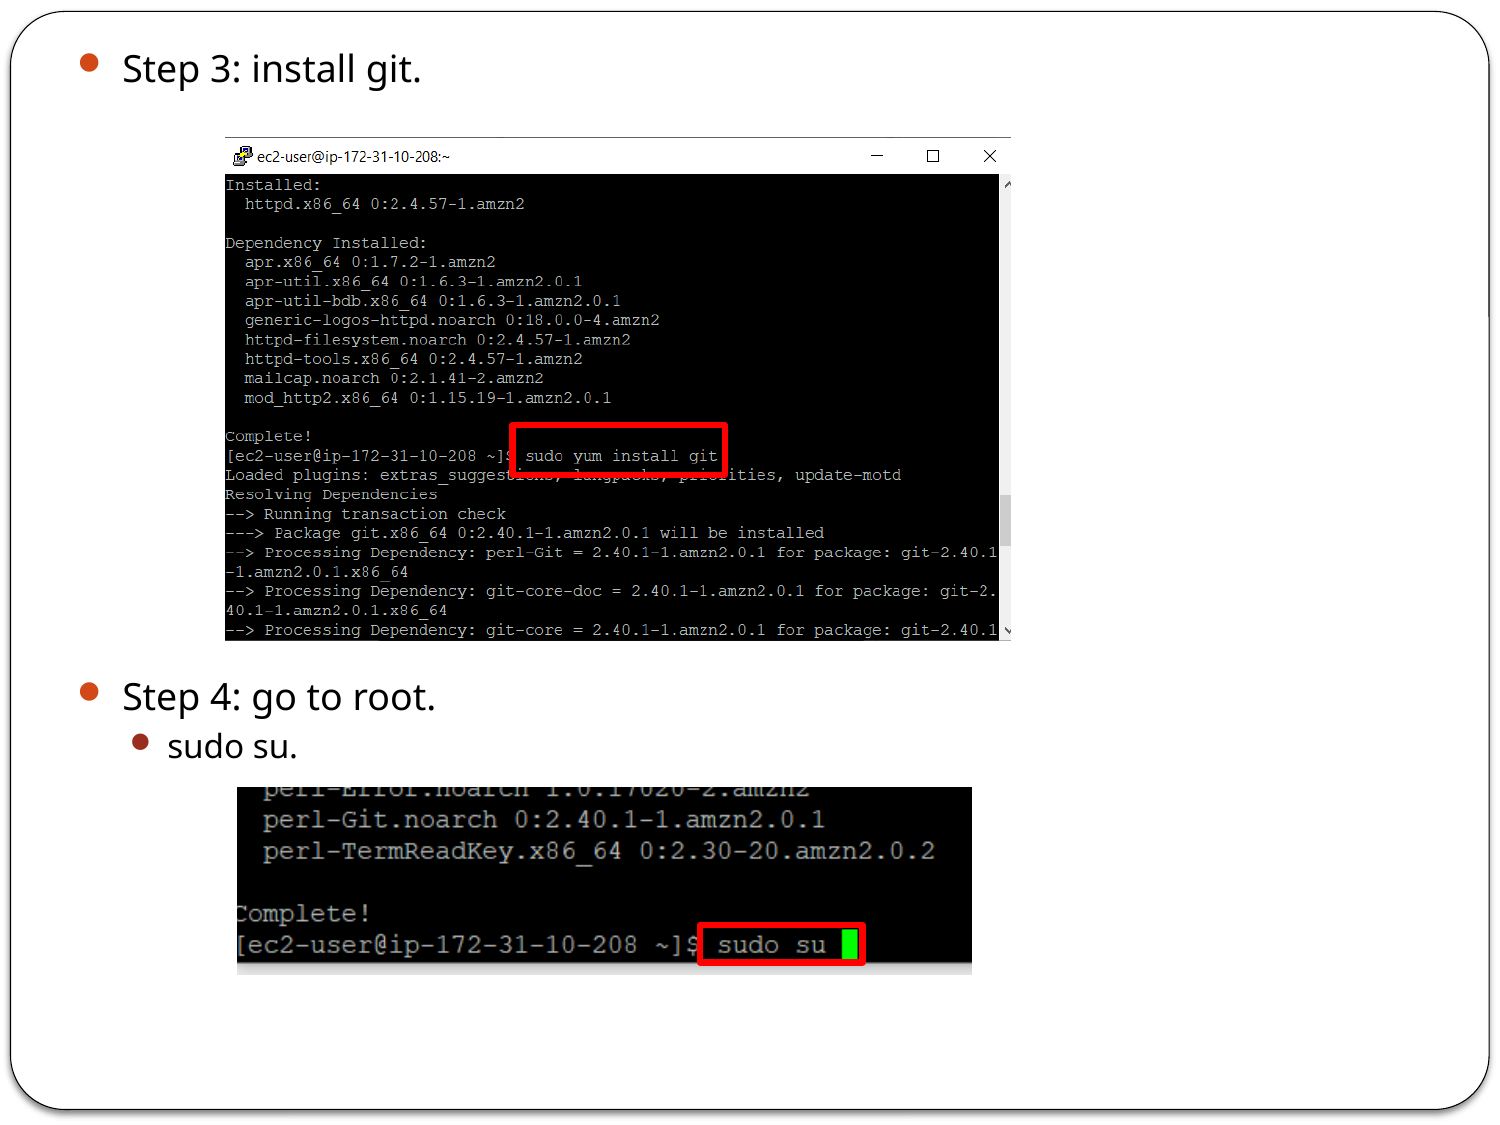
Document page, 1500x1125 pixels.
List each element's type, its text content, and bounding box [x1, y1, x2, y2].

picture [224, 137, 1012, 641]
picture [237, 787, 973, 976]
list Step 3: install git. Step 4: go to root. sudo su. [62, 37, 1338, 788]
